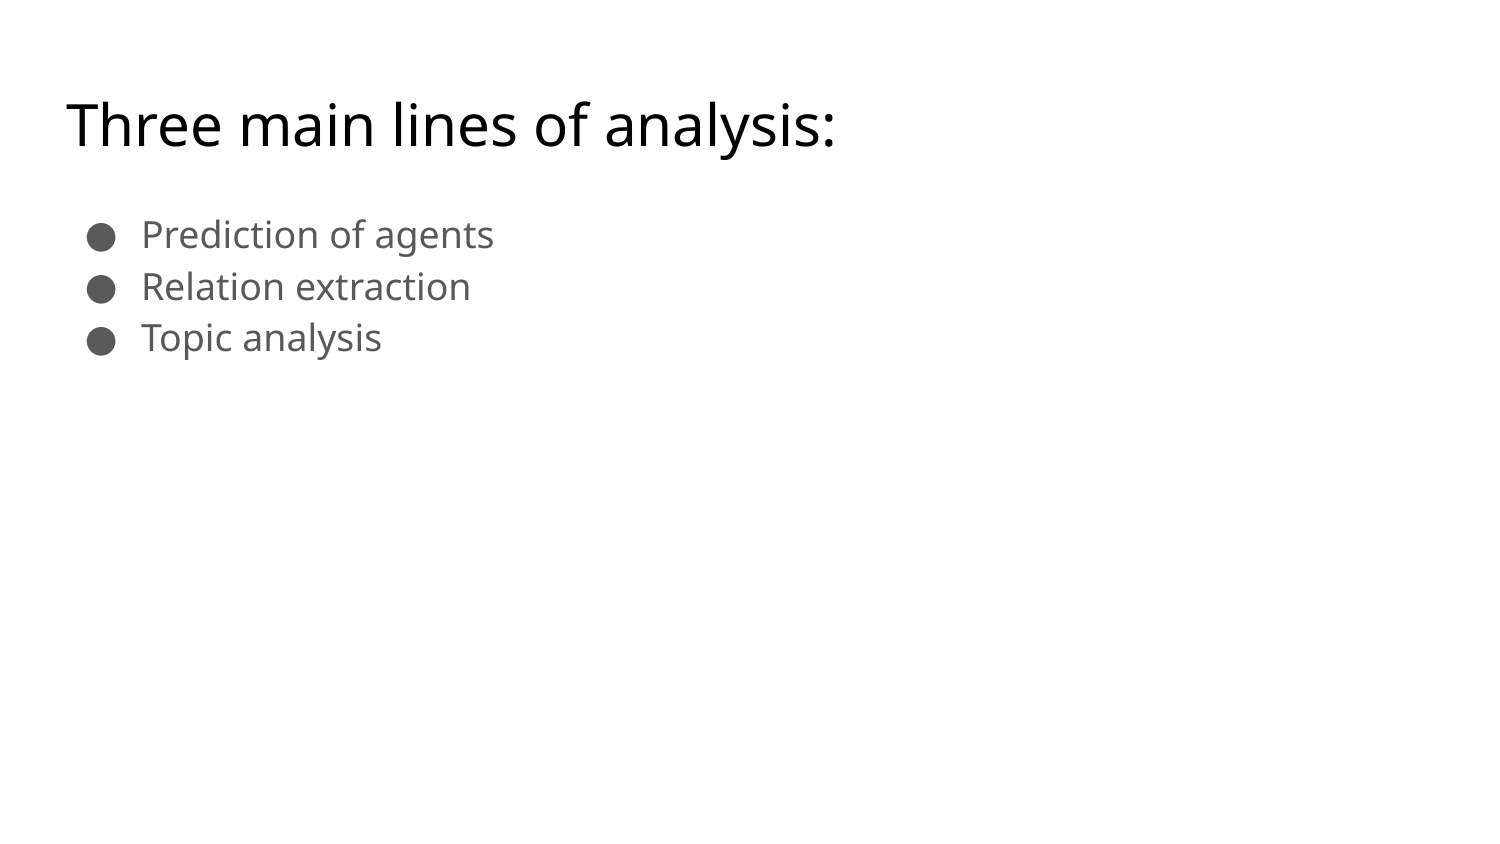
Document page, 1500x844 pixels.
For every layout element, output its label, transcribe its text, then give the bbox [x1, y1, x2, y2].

title Three main lines of analysis: [51, 72, 1449, 167]
list Prediction of agents Relation extraction Topic analysis [51, 189, 1449, 750]
